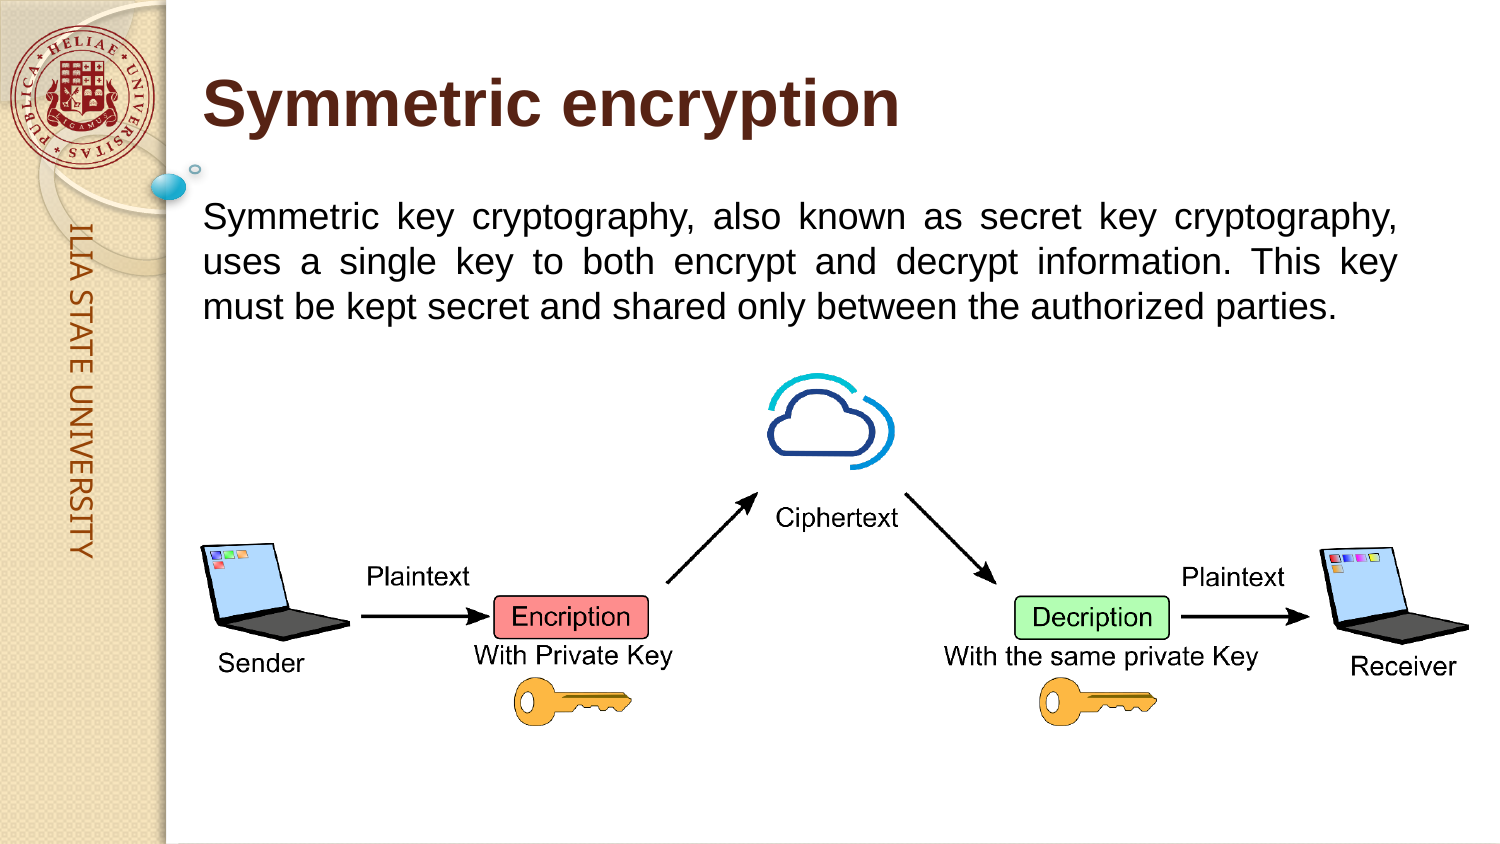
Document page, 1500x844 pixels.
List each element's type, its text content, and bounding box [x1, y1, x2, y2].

text_box ILIA STATE UNIVERSITY [56, 209, 110, 825]
picture [199, 373, 1469, 726]
title Symmetric encryption [187, 40, 1463, 147]
picture [8, 22, 157, 173]
text_box Symmetric key cryptography, also known as secret key cryptography, uses a single key to both encrypt and decrypt information. This key must be kept secret and shared only between the authorized parties. [187, 184, 1414, 335]
